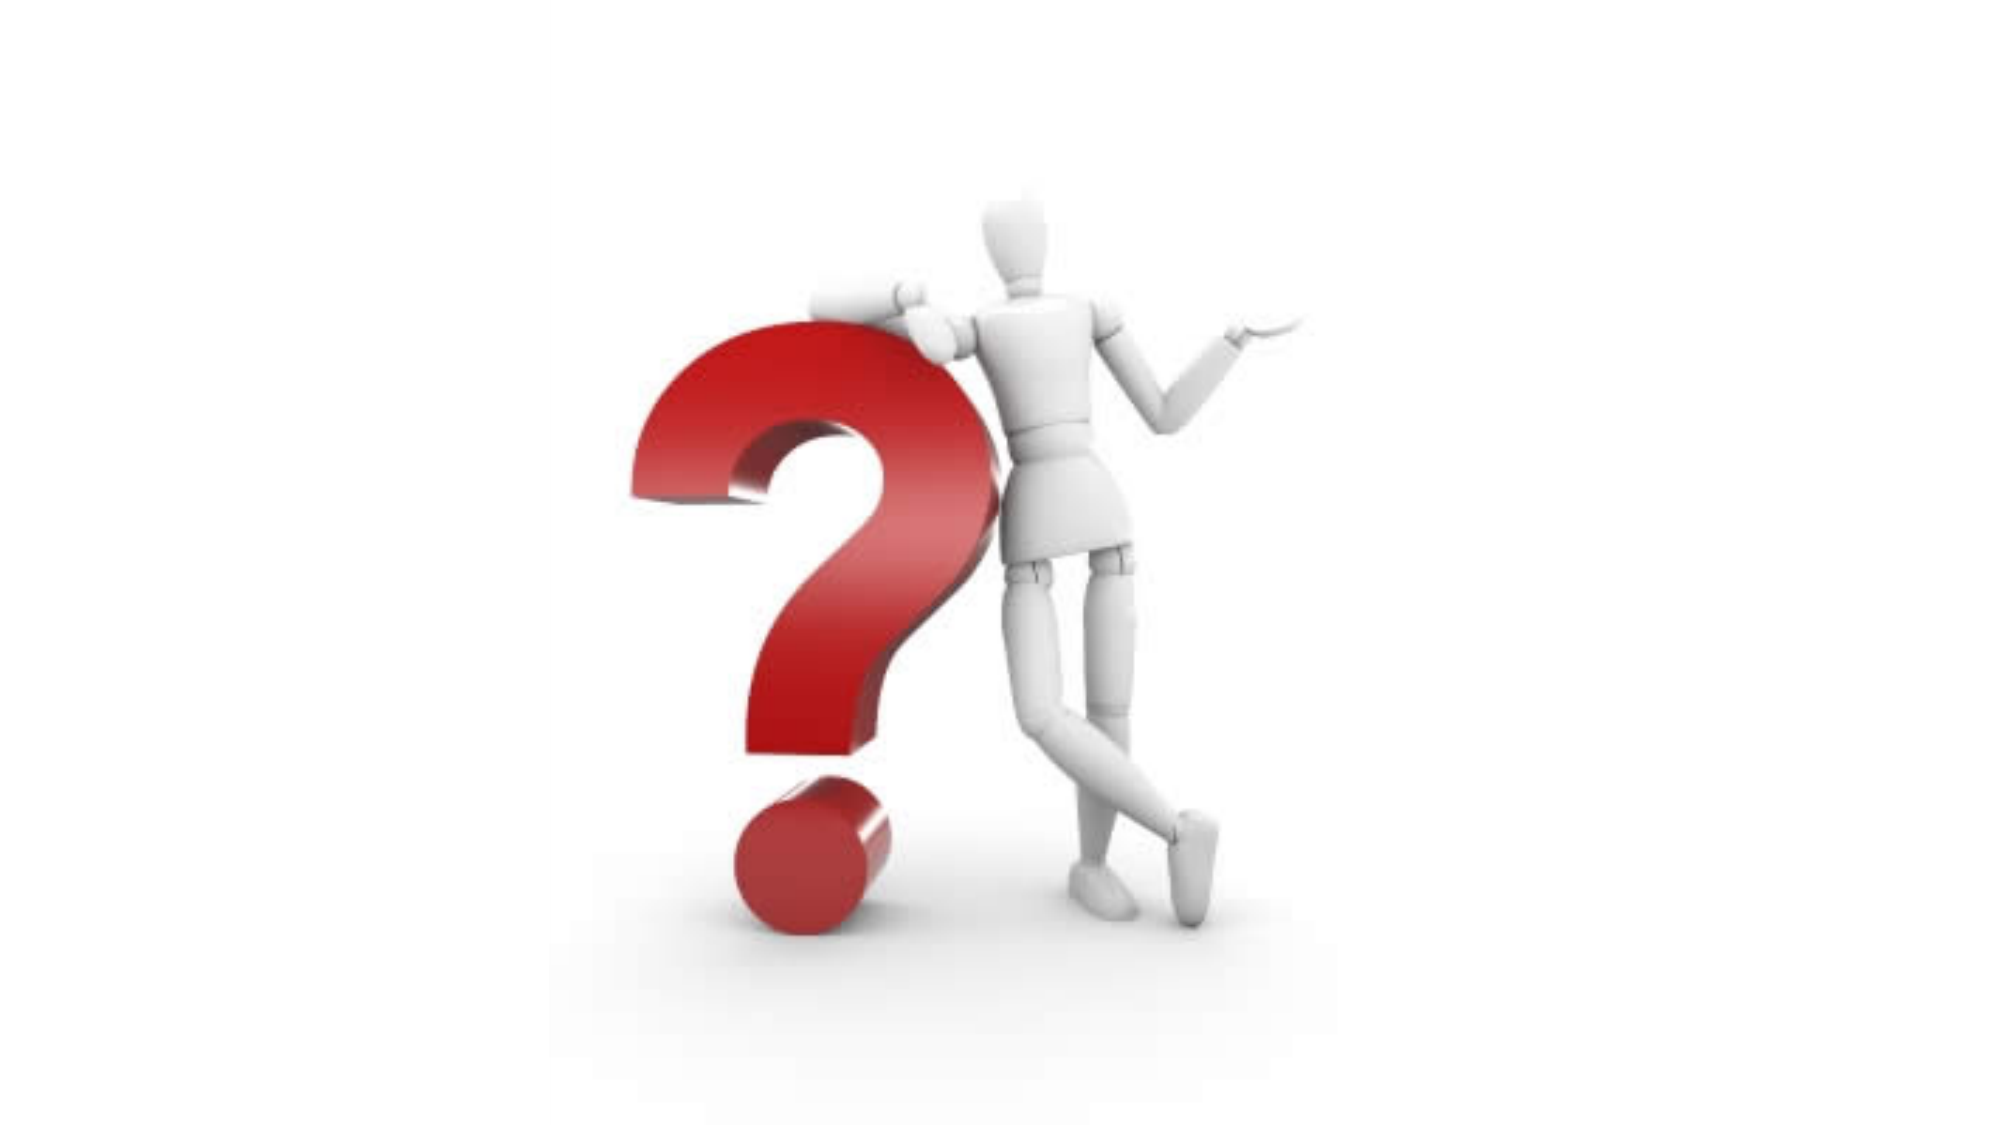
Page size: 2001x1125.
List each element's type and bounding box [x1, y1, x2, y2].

picture [549, 0, 1394, 1125]
